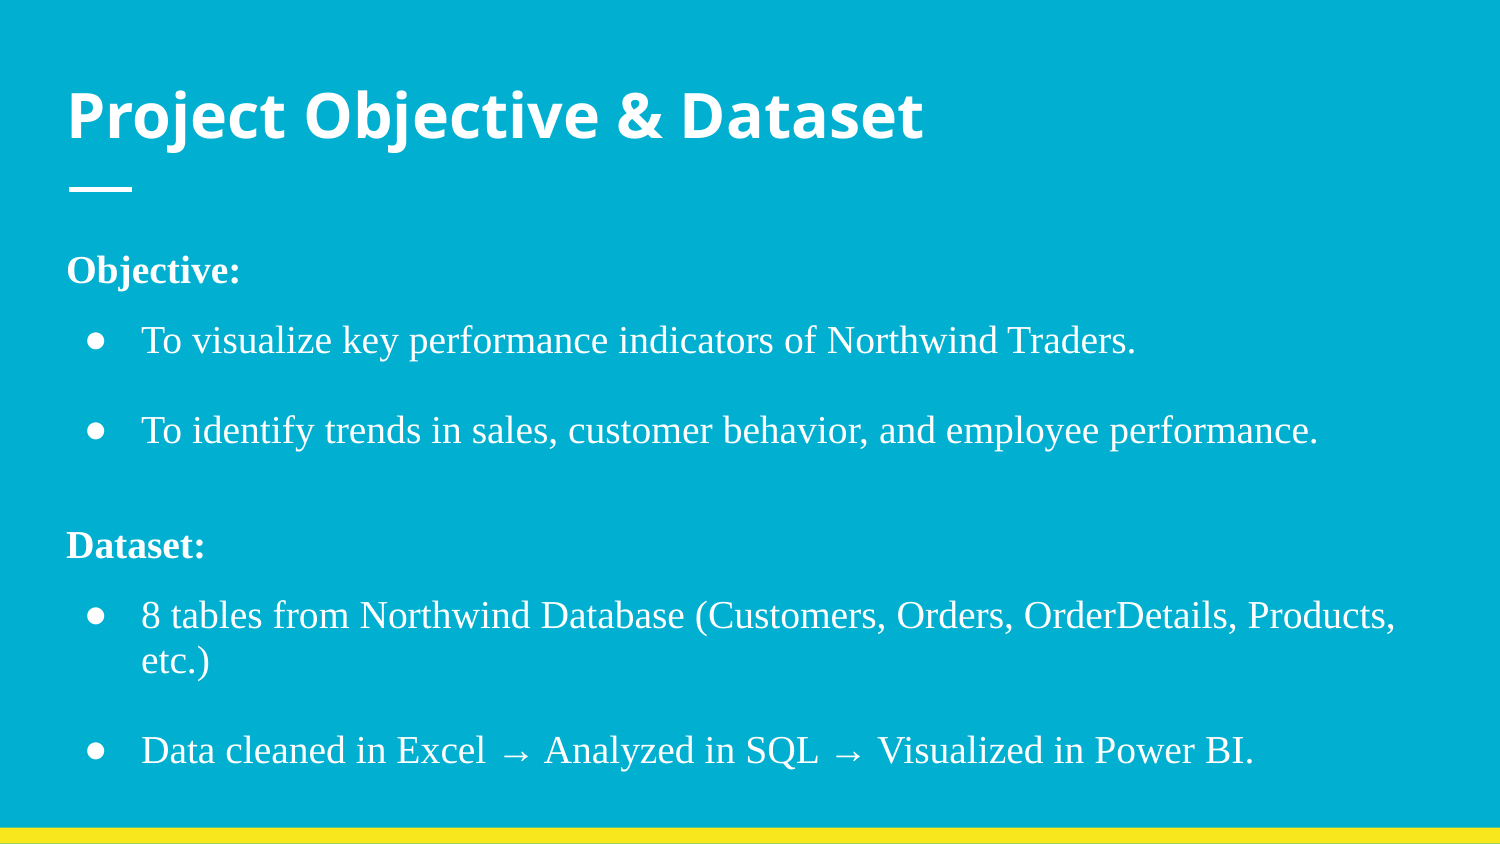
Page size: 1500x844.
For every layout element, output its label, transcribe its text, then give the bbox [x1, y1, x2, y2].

list Objective: To visualize key performance indicators of Northwind Traders. To identify trends in sales, customer behavior, and employee performance. Dataset: 8 tables from Northwind Database (Customers, Orders, OrderDetails, Products, etc.) Data cleaned in Excel → Analyzed in SQL → Visualized in Power BI. [51, 232, 1449, 750]
title Project Objective & Dataset [51, 61, 1449, 167]
